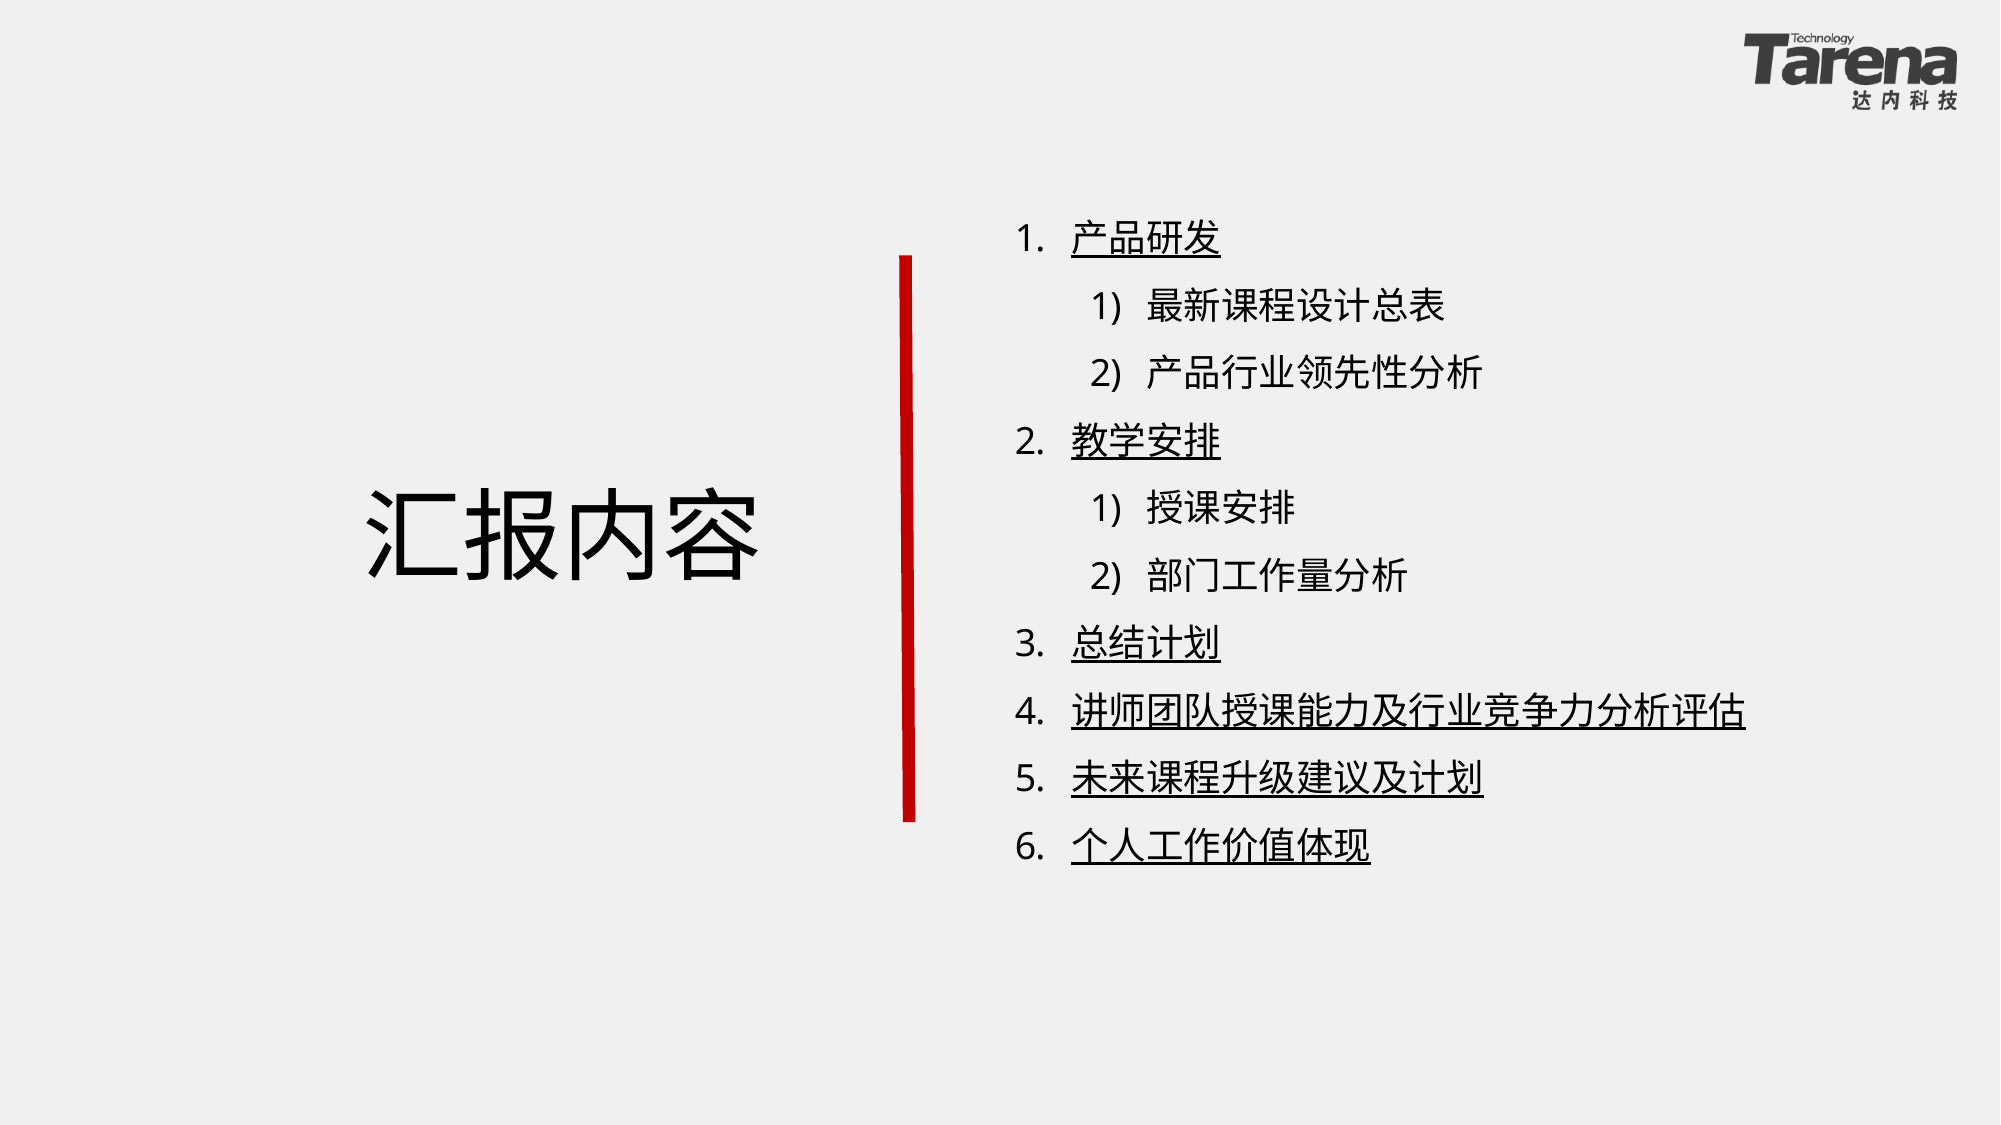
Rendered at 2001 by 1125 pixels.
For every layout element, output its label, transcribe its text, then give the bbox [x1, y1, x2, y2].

text_box 产品研发 最新课程设计总表 产品行业领先性分析 教学安排 授课安排 部门工作量分析 总结计划 讲师团队授课能力及行业竞争力分析评估 未来课程升级建议及计划 个人工作价值体现 [999, 184, 2000, 875]
picture [1744, 33, 1957, 110]
text_box 汇报内容 [347, 464, 778, 600]
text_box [905, 255, 910, 823]
